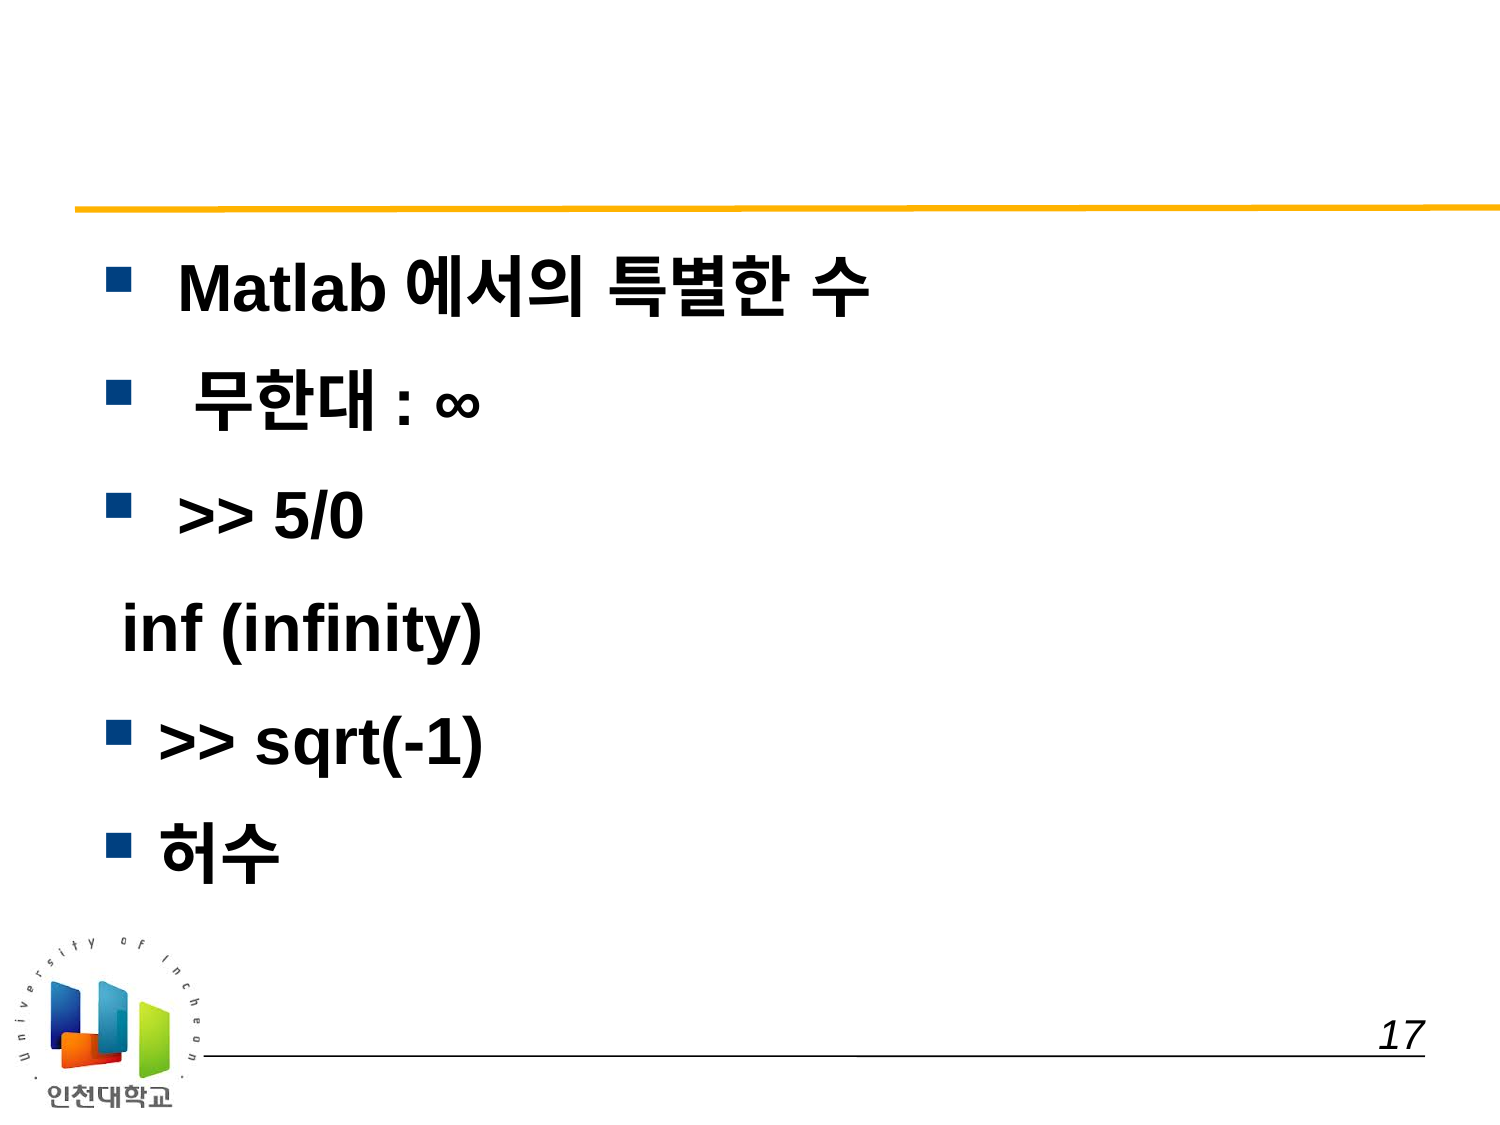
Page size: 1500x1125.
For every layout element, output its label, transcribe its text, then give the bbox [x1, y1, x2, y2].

picture [14, 937, 200, 1108]
slide_number 17 [1112, 999, 1440, 1057]
list Matlab에서의 특별한 수 무한대: ∞ >> 5/0 inf (infinity) >> sqrt(-1) 허수 [87, 237, 1457, 919]
